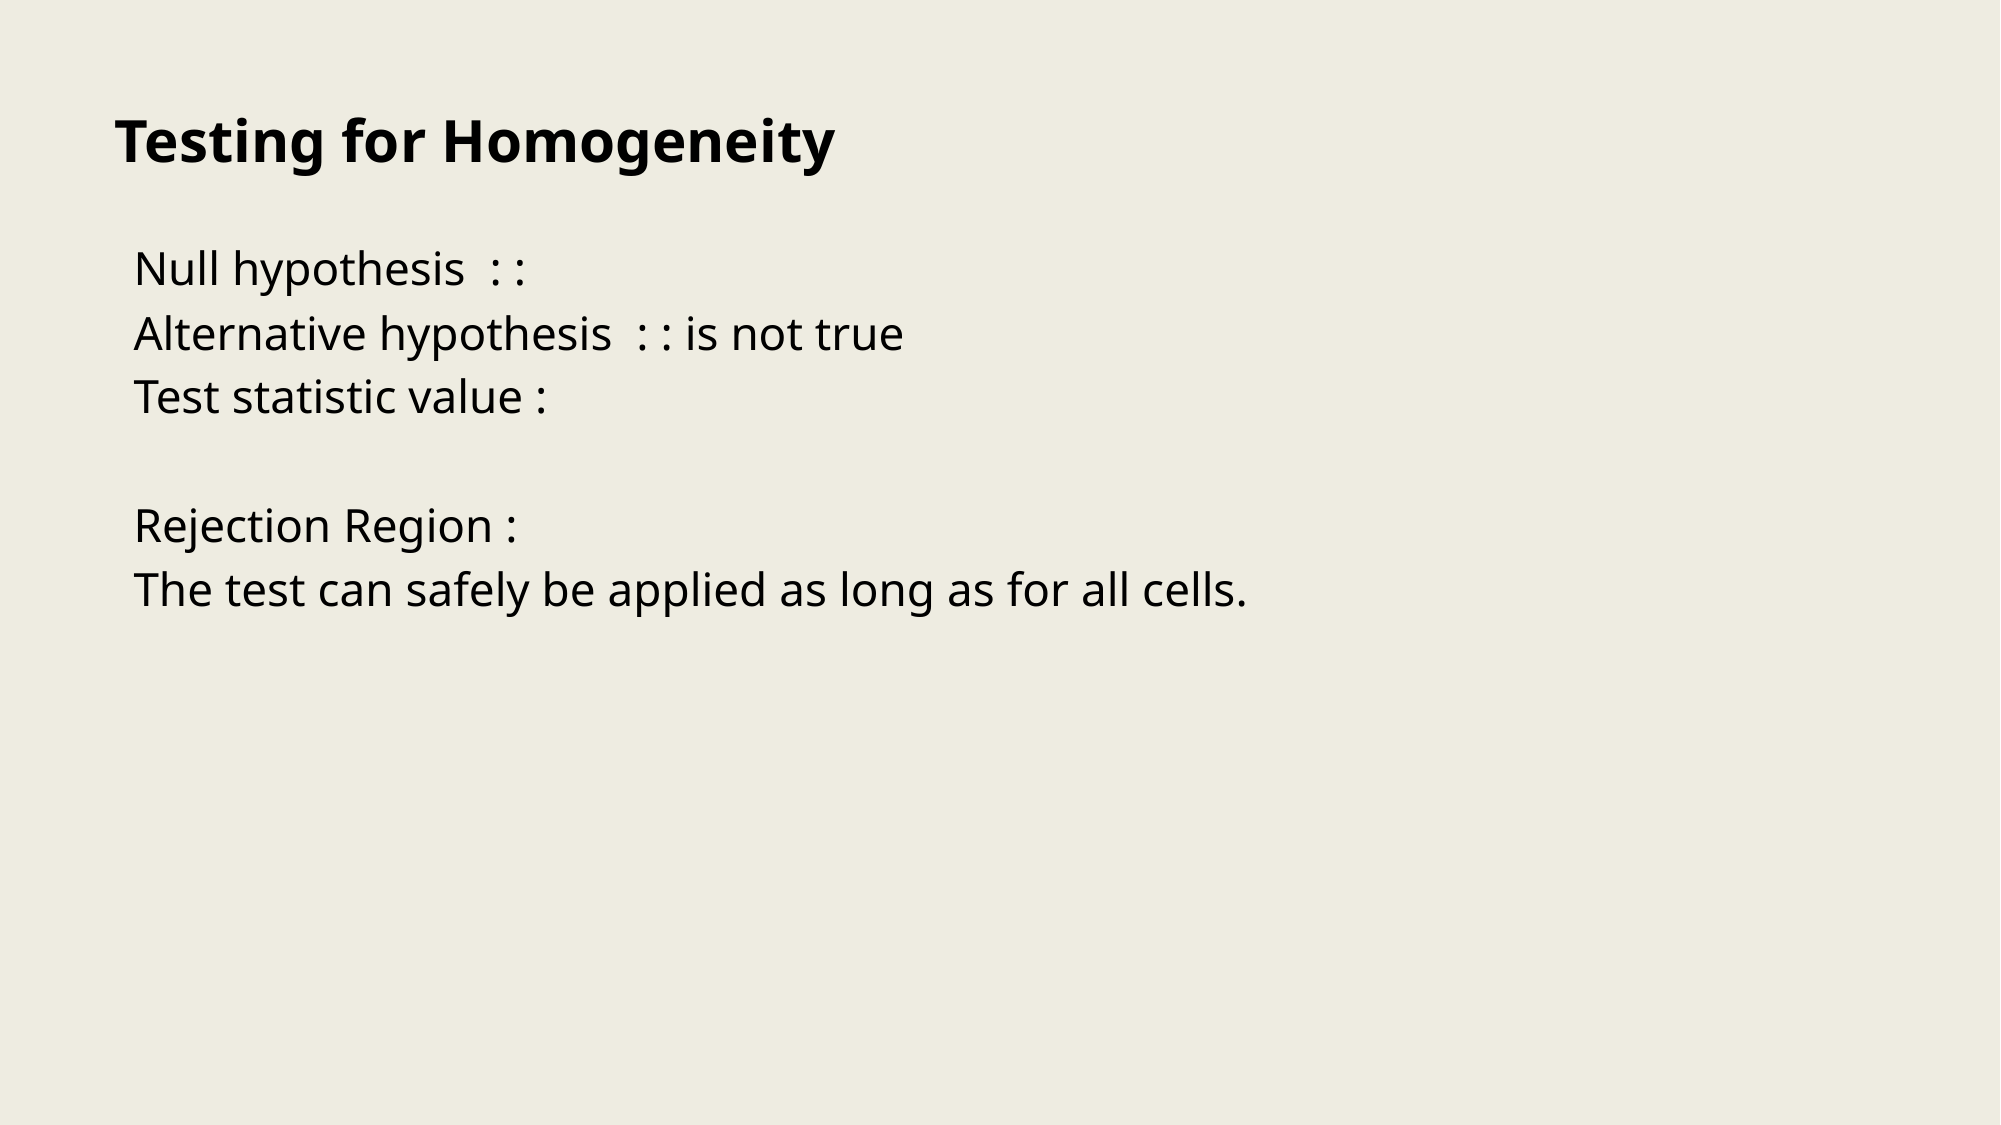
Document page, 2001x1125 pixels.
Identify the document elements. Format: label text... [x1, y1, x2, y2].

title Testing for Homogeneity [99, 45, 1900, 233]
